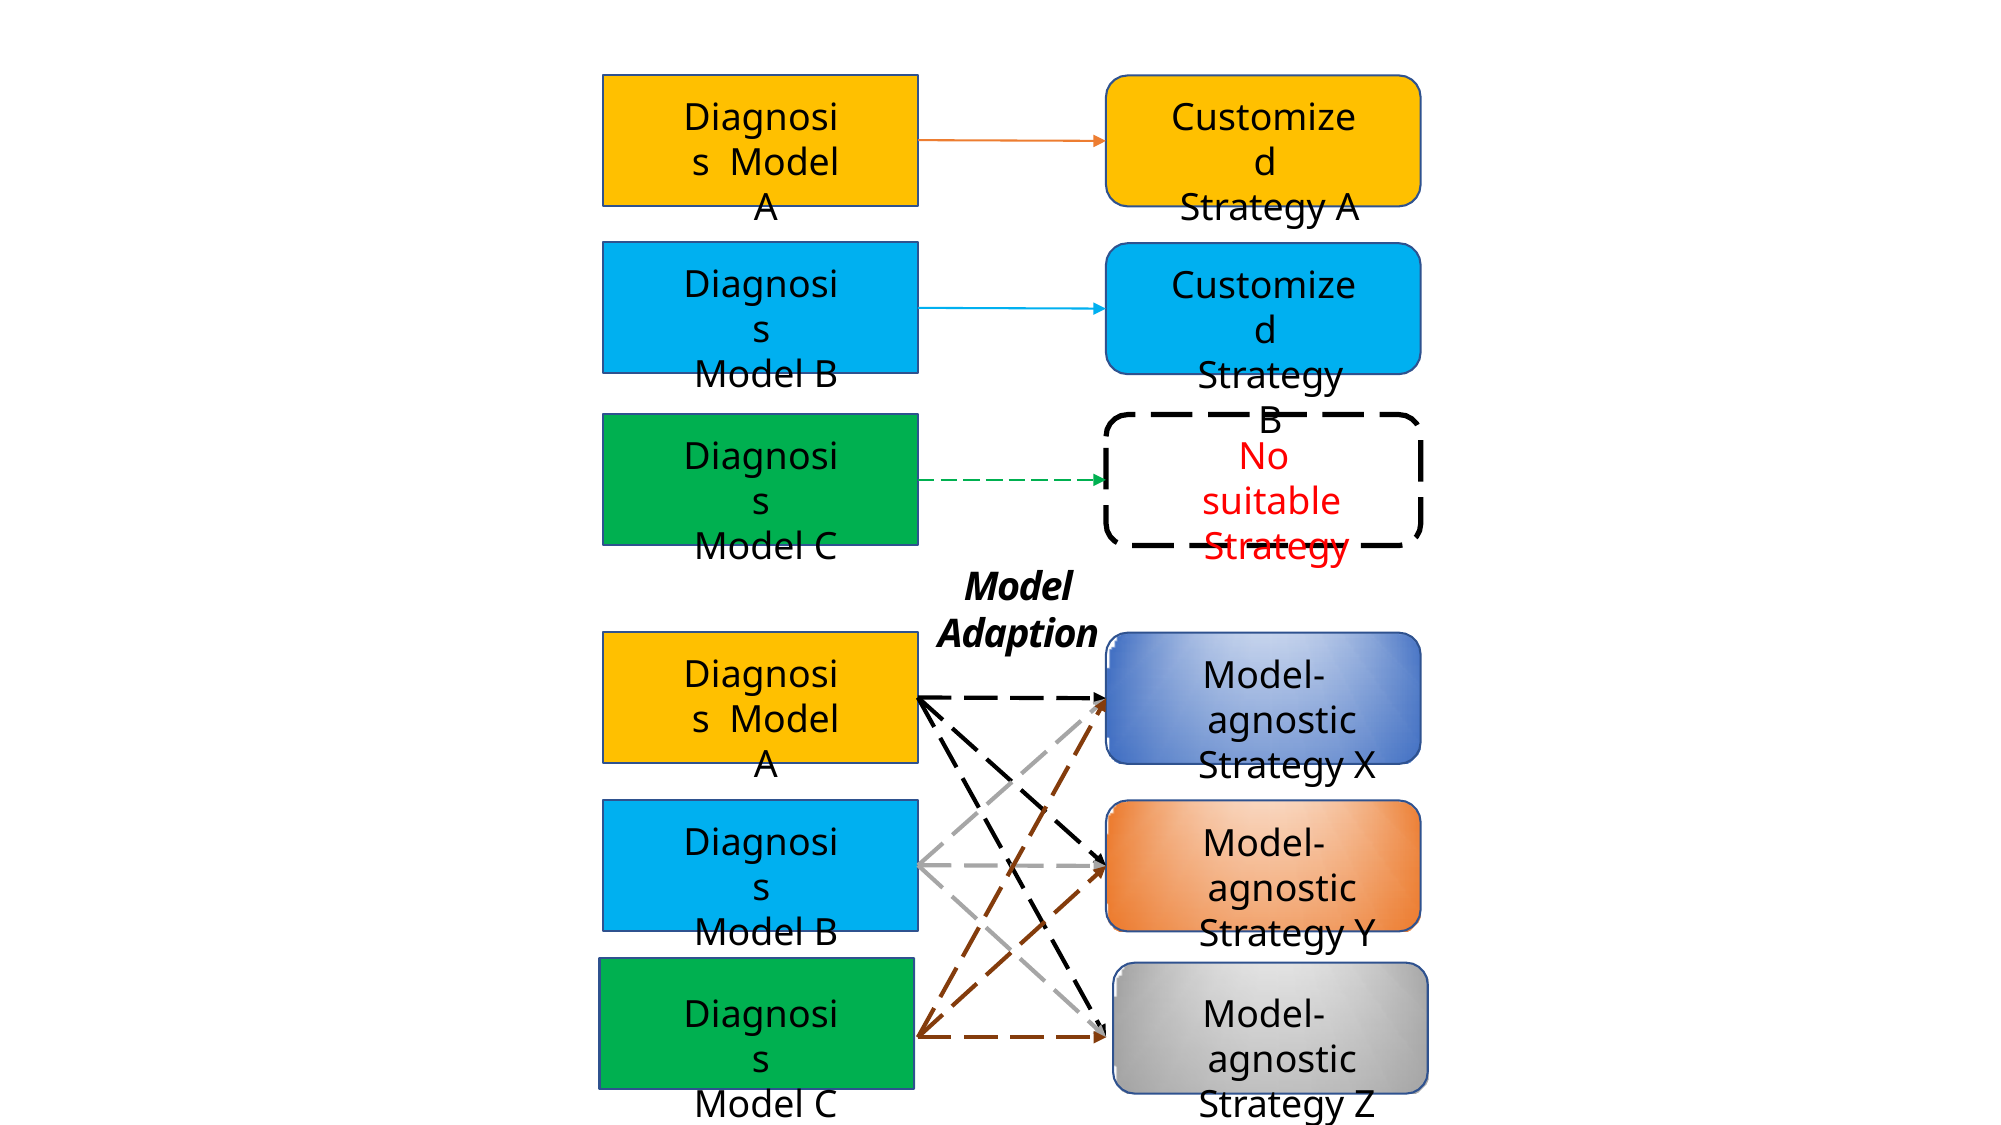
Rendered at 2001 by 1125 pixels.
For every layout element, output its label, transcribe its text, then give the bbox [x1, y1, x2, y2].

text_box Model Adaption [877, 560, 1158, 656]
text_box [1093, 473, 1106, 487]
text_box [1093, 134, 1106, 148]
text_box [1113, 1078, 1130, 1094]
text_box [1401, 632, 1421, 650]
text_box [1405, 746, 1421, 764]
text_box [1158, 632, 1421, 764]
text_box [1094, 1024, 1107, 1037]
text_box [1102, 1023, 1106, 1034]
text_box [1105, 911, 1125, 932]
text_box Customized Strategy B [1165, 261, 1361, 414]
text_box Diagnosis Model B [680, 260, 841, 396]
text_box [1093, 859, 1105, 869]
text_box [1105, 75, 1421, 207]
text_box [1092, 699, 1103, 705]
text_box [599, 957, 915, 1089]
text_box Diagnosis Model C [680, 432, 841, 568]
text_box [1093, 302, 1106, 315]
title Diagnosis Model A [680, 92, 841, 242]
text_box [1105, 800, 1124, 821]
text_box [1105, 800, 1421, 932]
text_box Customized Strategy A [1165, 93, 1361, 229]
text_box [1094, 698, 1107, 713]
text_box [602, 74, 918, 206]
text_box [1402, 914, 1421, 932]
text_box [602, 242, 918, 374]
text_box Diagnosis Model A [680, 649, 841, 785]
text_box [1106, 414, 1421, 546]
text_box [1113, 962, 1132, 978]
text_box Model-agnostic Strategy Y [1132, 818, 1394, 954]
text_box Diagnosis Model C [680, 989, 841, 1125]
text_box Diagnosis Model B [680, 817, 841, 953]
text_box [602, 414, 918, 546]
text_box [1093, 692, 1106, 701]
text_box [1113, 962, 1428, 1094]
text_box [1105, 743, 1122, 764]
text_box Model-agnostic Strategy Z [1132, 989, 1394, 1125]
text_box No suitable Strategy [1169, 432, 1358, 568]
text_box [1409, 962, 1429, 1094]
text_box Model-agnostic Strategy X [1132, 650, 1394, 786]
text_box [1105, 656, 1132, 764]
text_box [1105, 243, 1421, 375]
text_box [602, 799, 918, 931]
text_box [1095, 853, 1106, 865]
text_box [1403, 800, 1421, 818]
text_box [1092, 865, 1107, 879]
text_box [1093, 1030, 1107, 1044]
text_box [602, 631, 918, 763]
